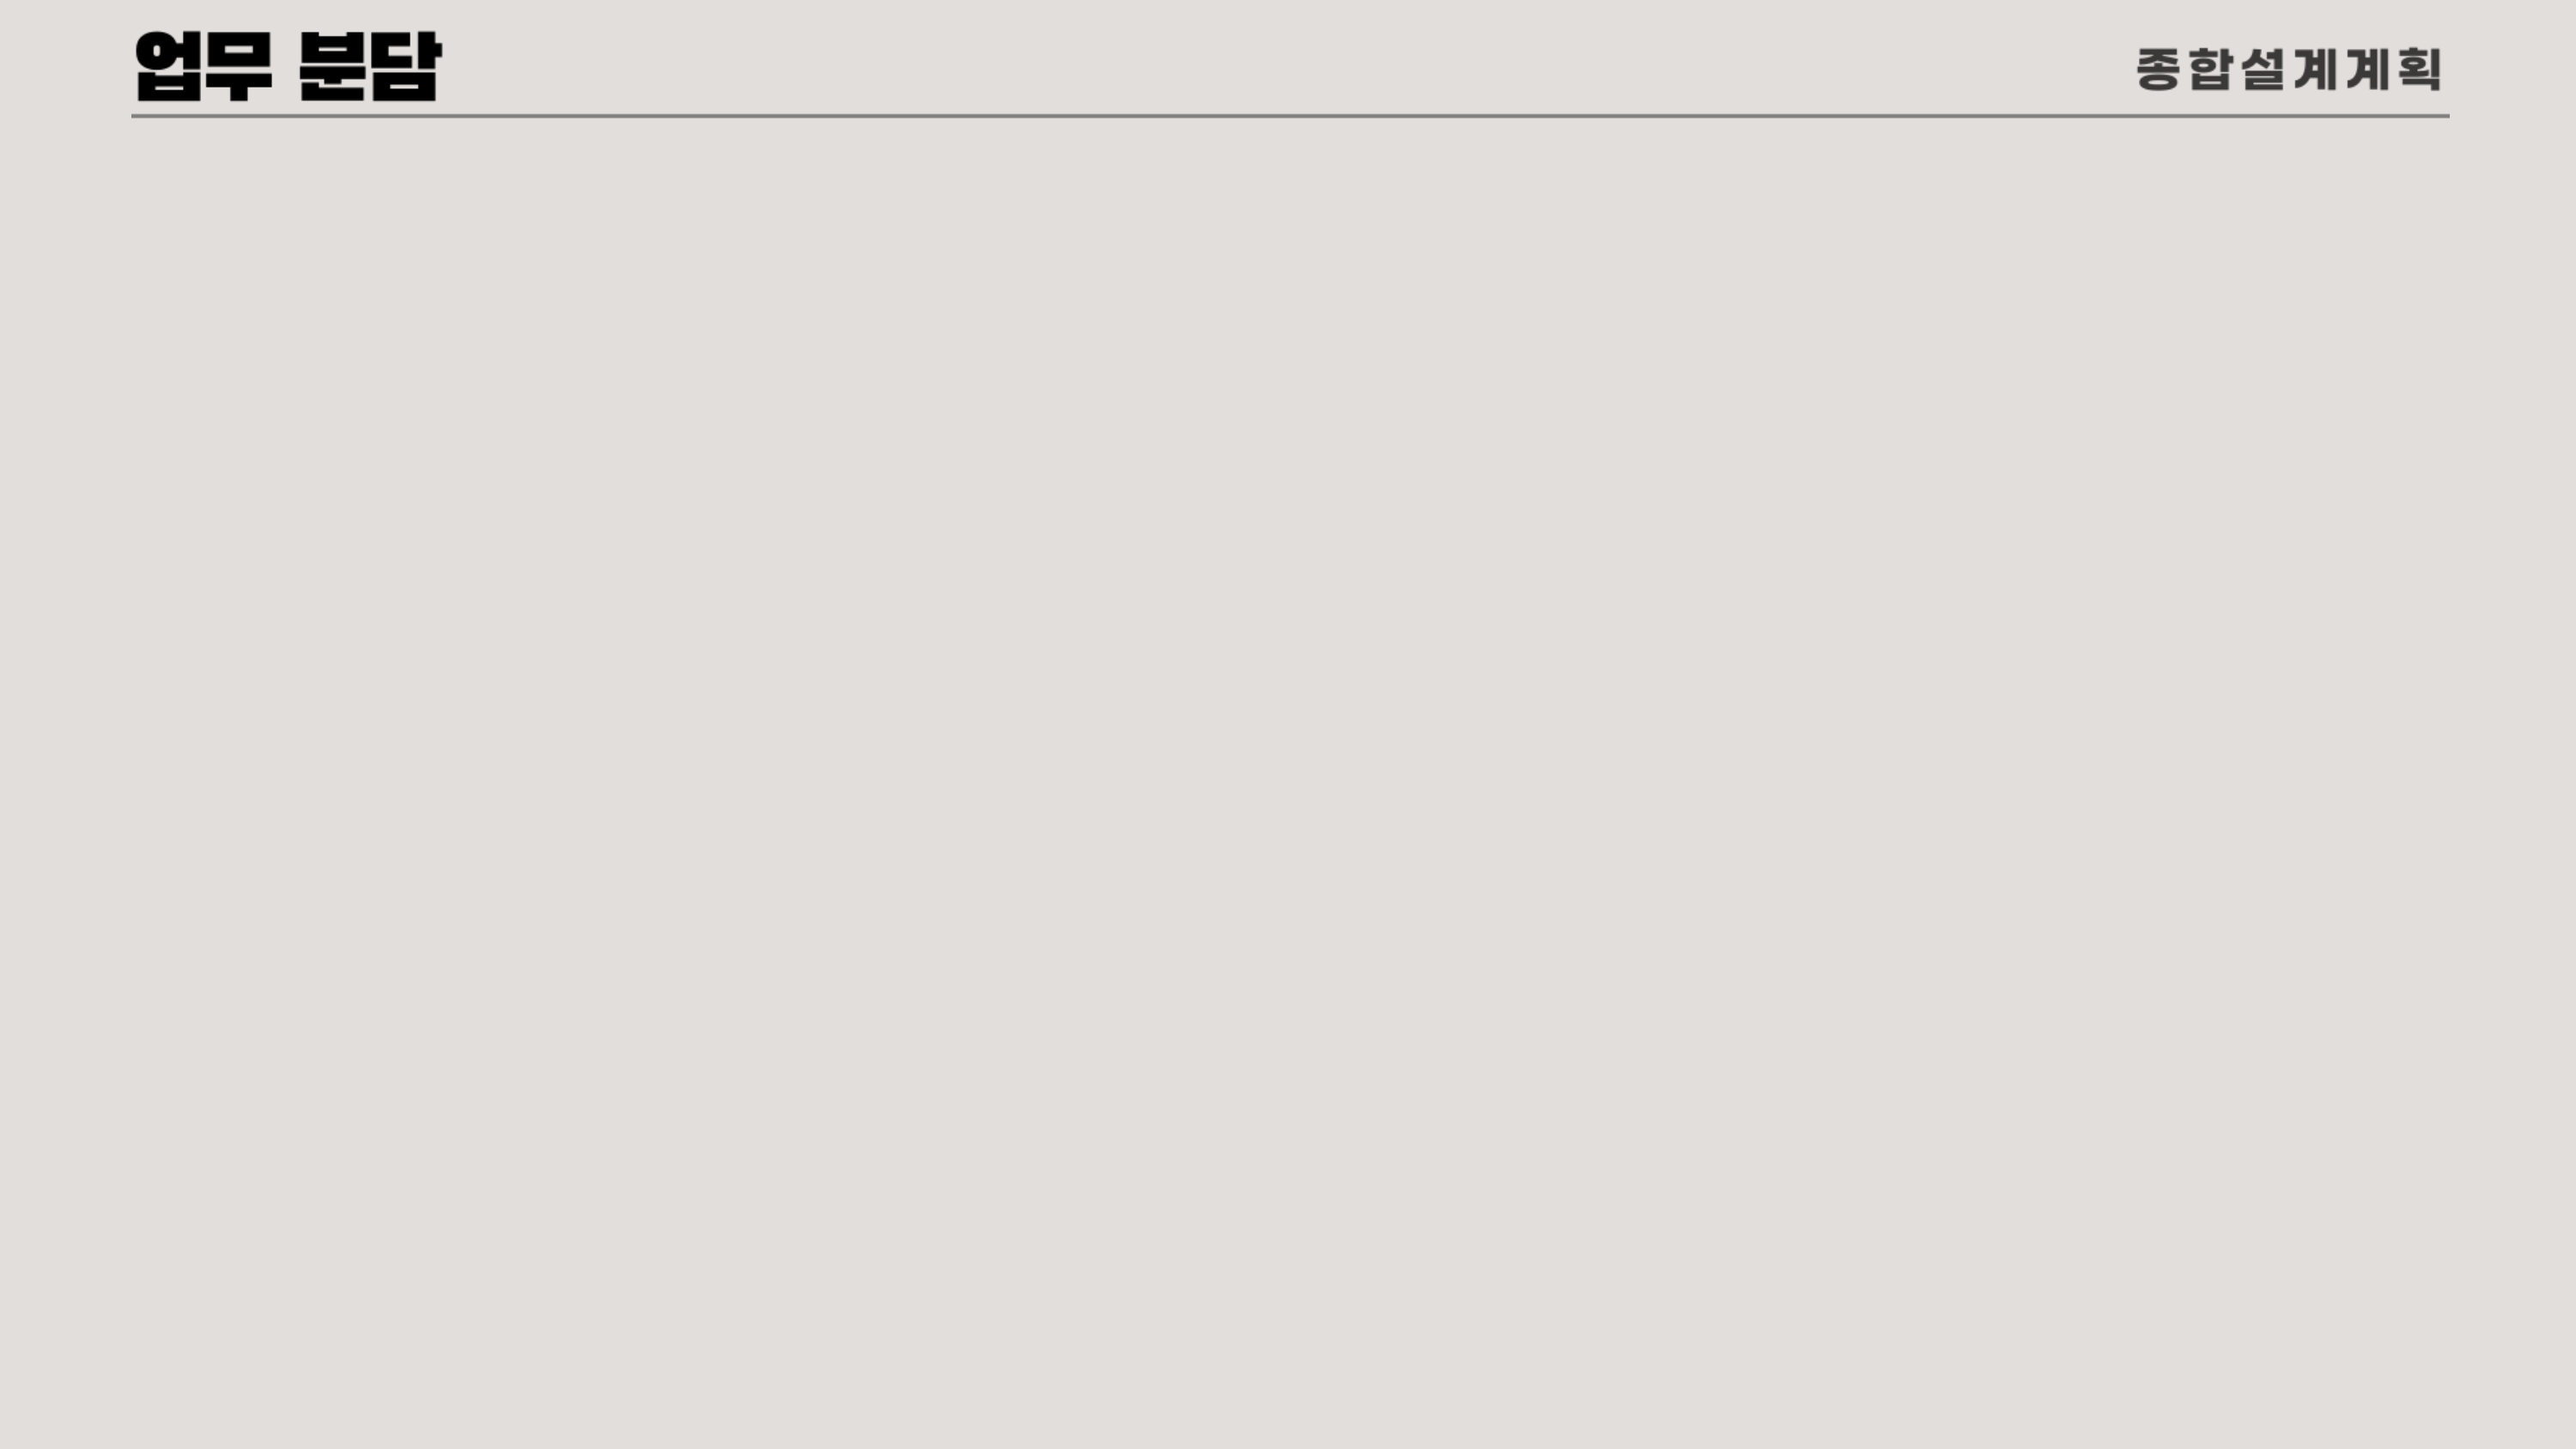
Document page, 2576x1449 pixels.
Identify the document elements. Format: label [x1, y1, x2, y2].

picture [118, 0, 484, 180]
picture [2128, 33, 2466, 131]
text_box [131, 108, 2450, 124]
